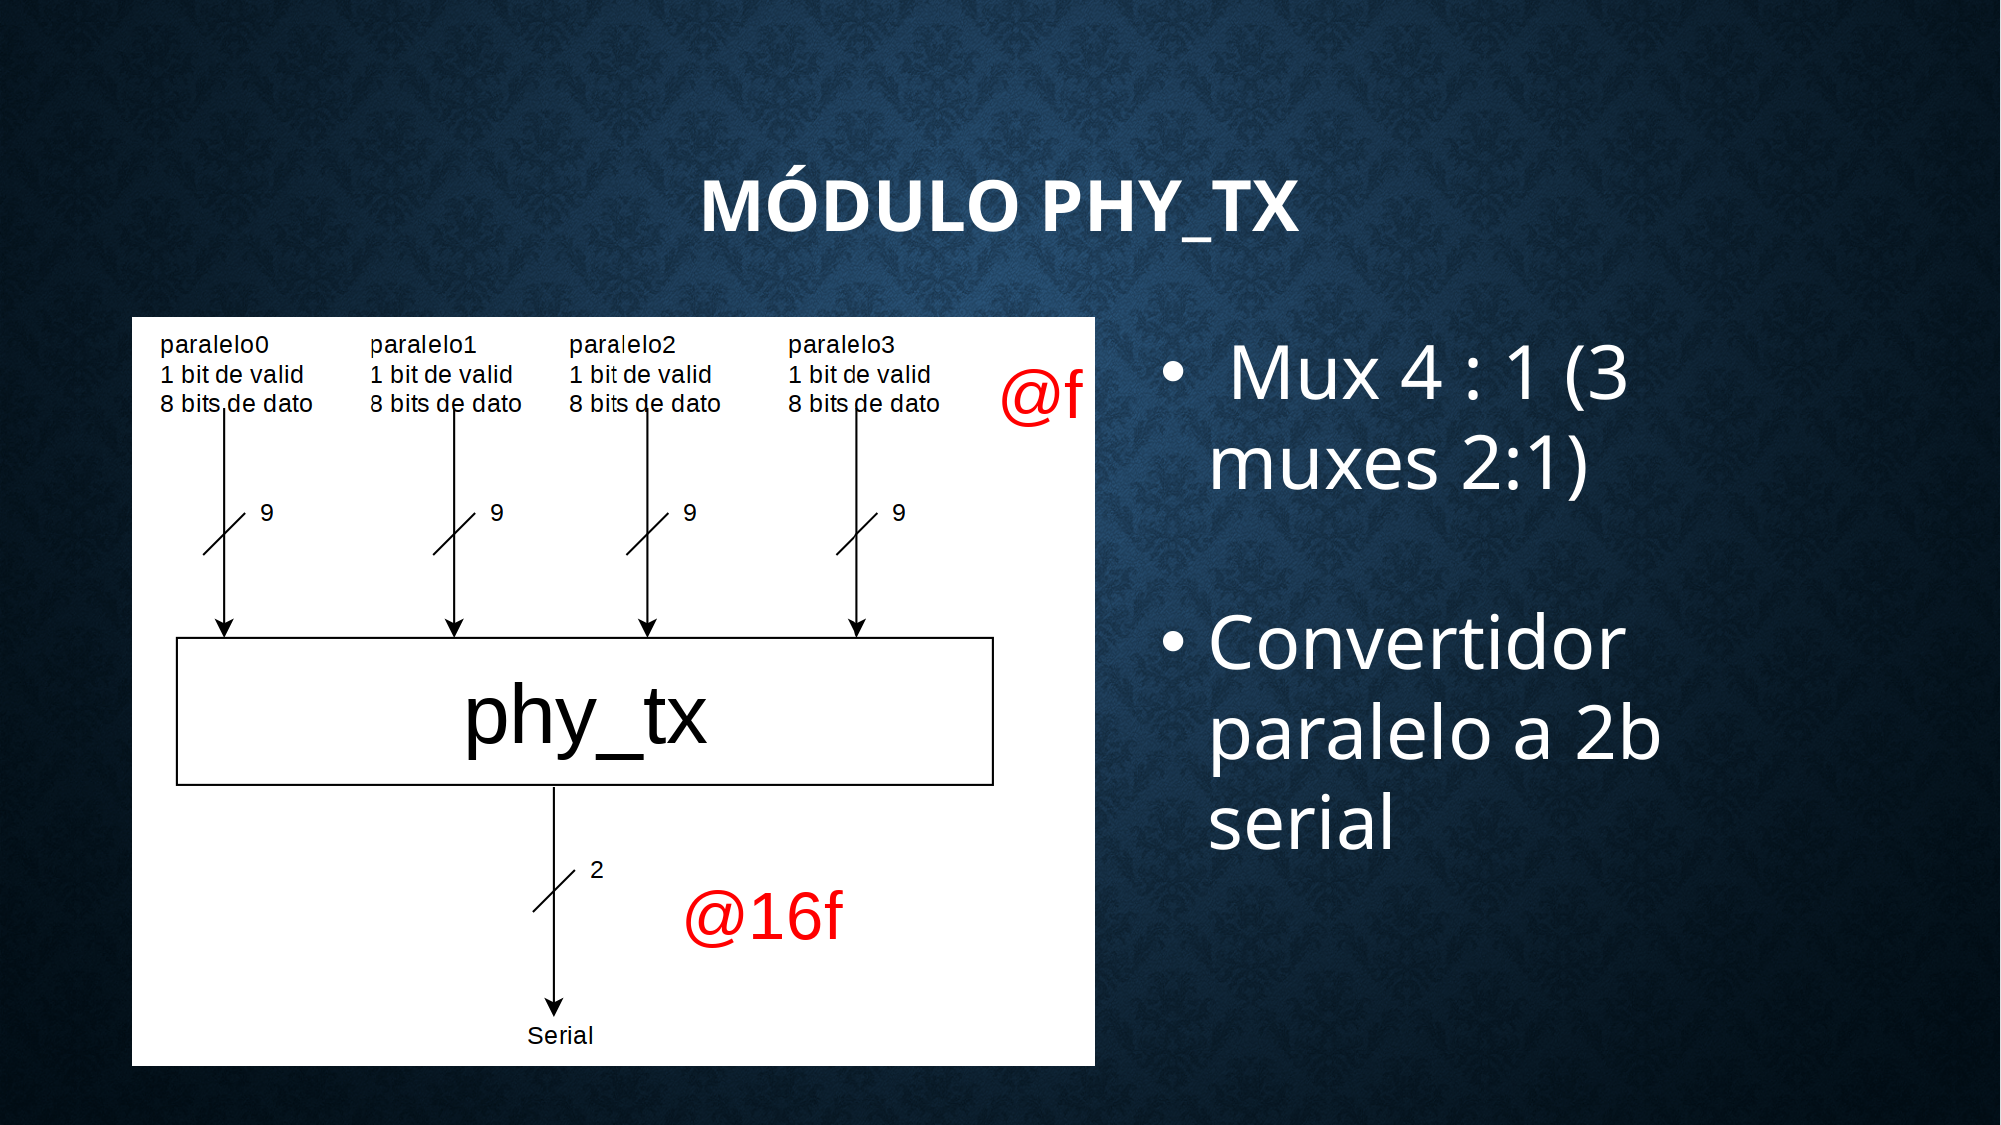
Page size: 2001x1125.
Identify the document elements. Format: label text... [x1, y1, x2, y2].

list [132, 317, 1096, 1066]
text_box Mux 4 : 1 (3 muxes 2:1) Convertidor paralelo a 2b serial [1146, 317, 1786, 873]
title Módulo PHY_Tx [149, 99, 1849, 318]
